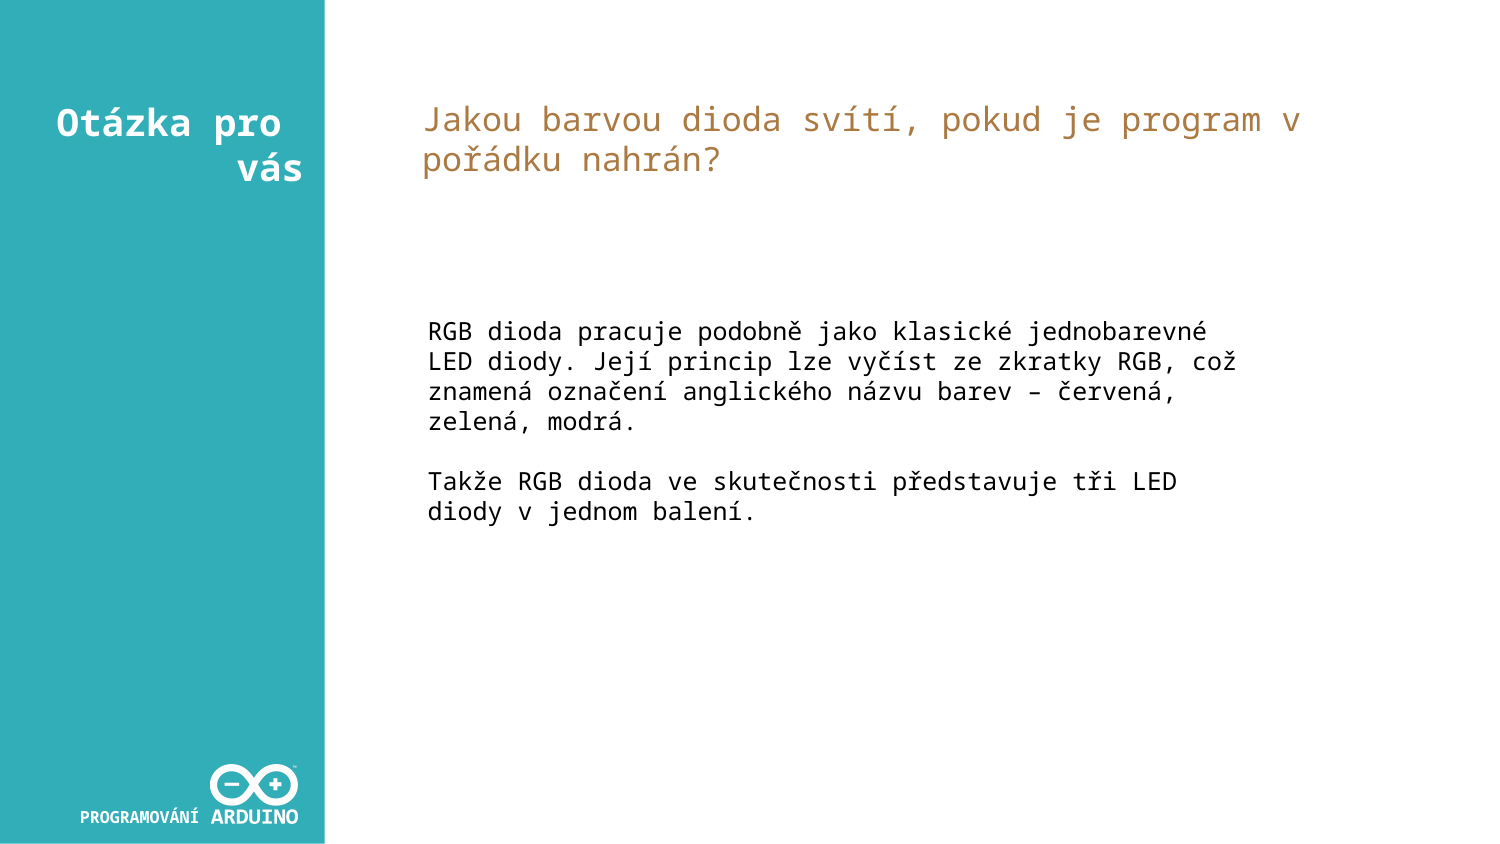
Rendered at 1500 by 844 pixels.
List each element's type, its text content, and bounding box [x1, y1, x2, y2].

text_box [0, 0, 327, 844]
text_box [64, 764, 298, 836]
text_box Jakou barvou dioda svítí, pokud je program v pořádku nahrán? [407, 91, 1388, 186]
text_box Otázka pro vás [0, 91, 319, 328]
text_box RGB dioda pracuje podobně jako klasické jednobarevné LED diody. Její princip lze vyčíst ze zkratky RGB, což znamená označení anglického názvu barev – červená, zelená, modrá. Takže RGB dioda ve skutečnosti představuje tři LED diody v jednom balení. [412, 308, 1273, 533]
